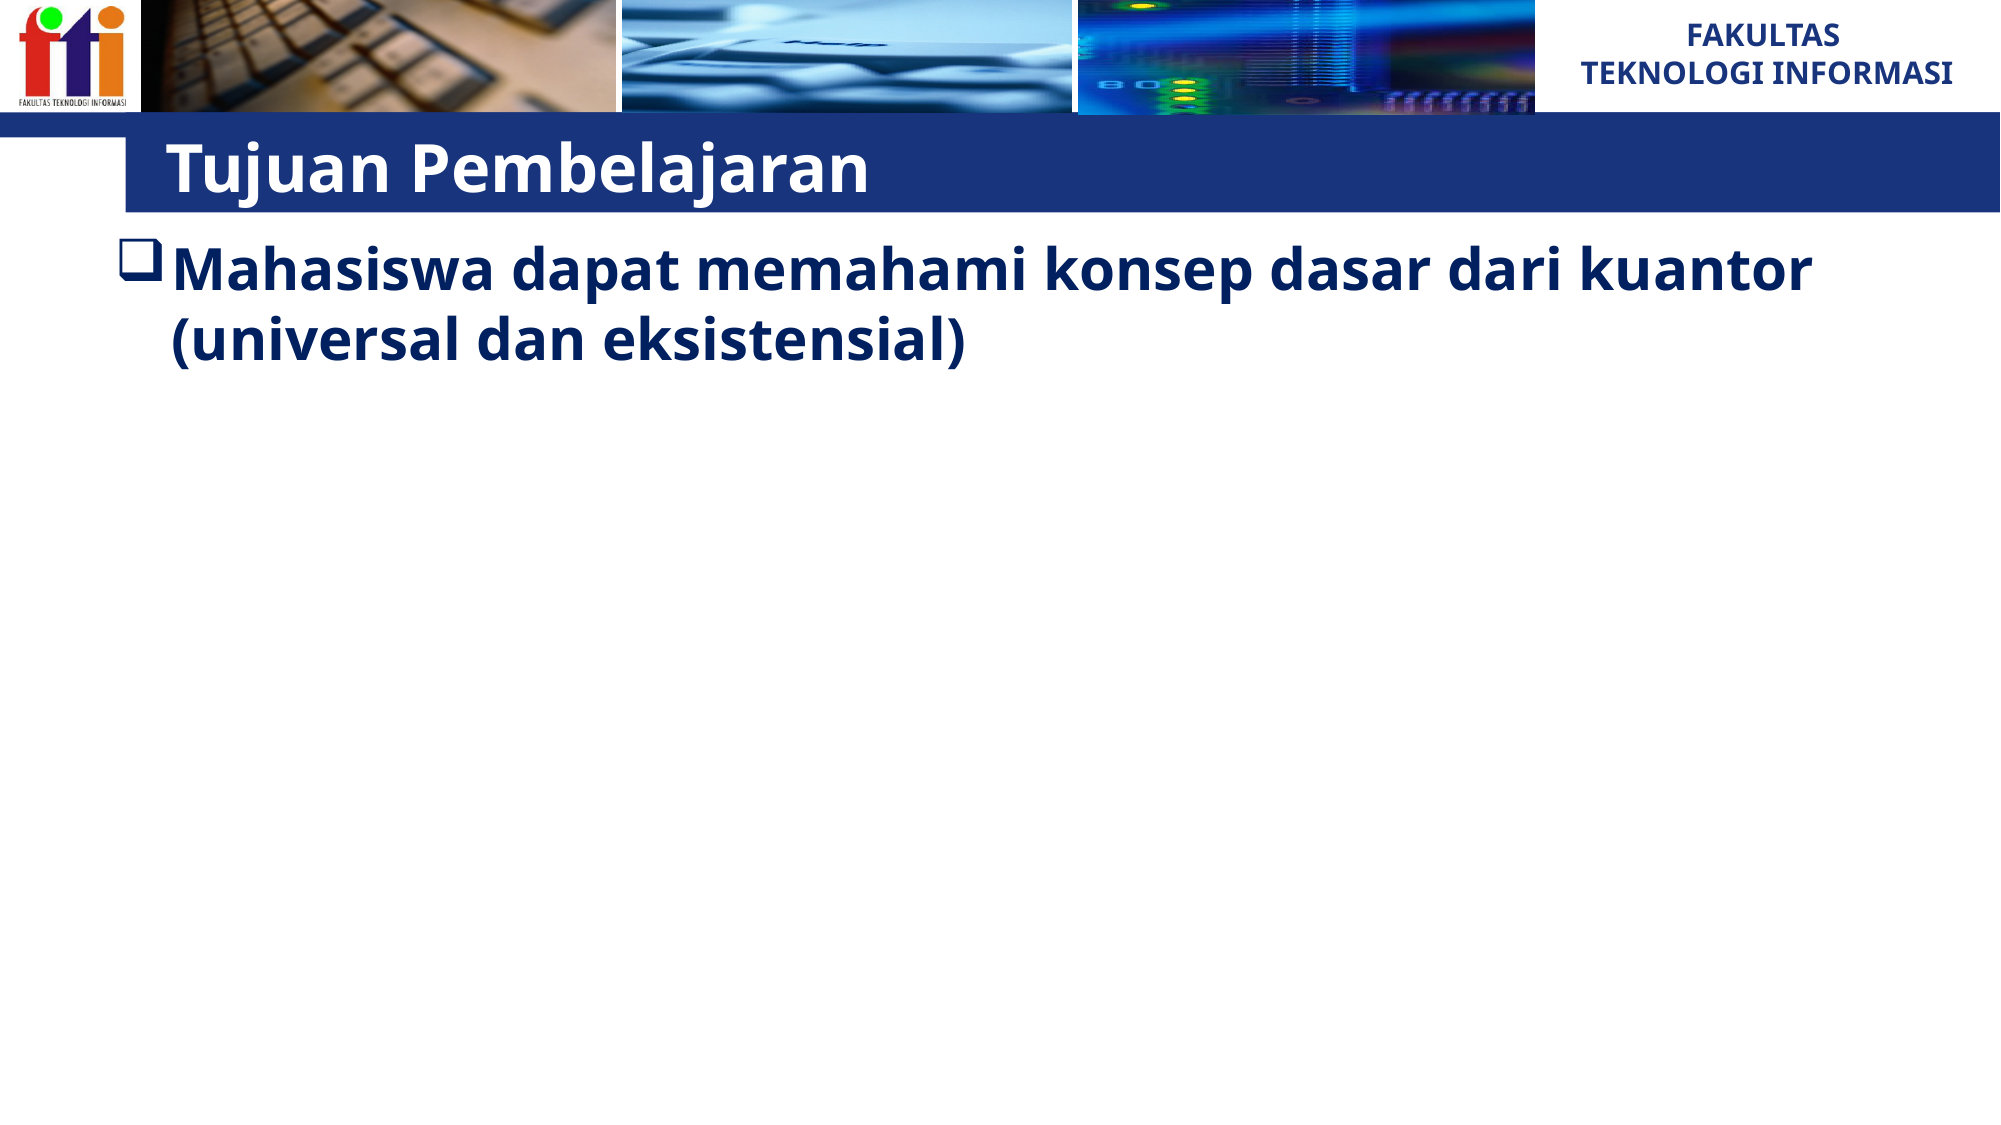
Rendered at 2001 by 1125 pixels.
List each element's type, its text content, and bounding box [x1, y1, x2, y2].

picture [1078, 0, 1535, 115]
picture [622, 0, 1072, 113]
list Mahasiswa dapat memahami konsep dasar dari kuantor (universal dan eksistensial) [99, 224, 1901, 1038]
title Tujuan Pembelajaran [149, 119, 1934, 213]
picture [141, 0, 616, 112]
picture [19, 6, 126, 106]
